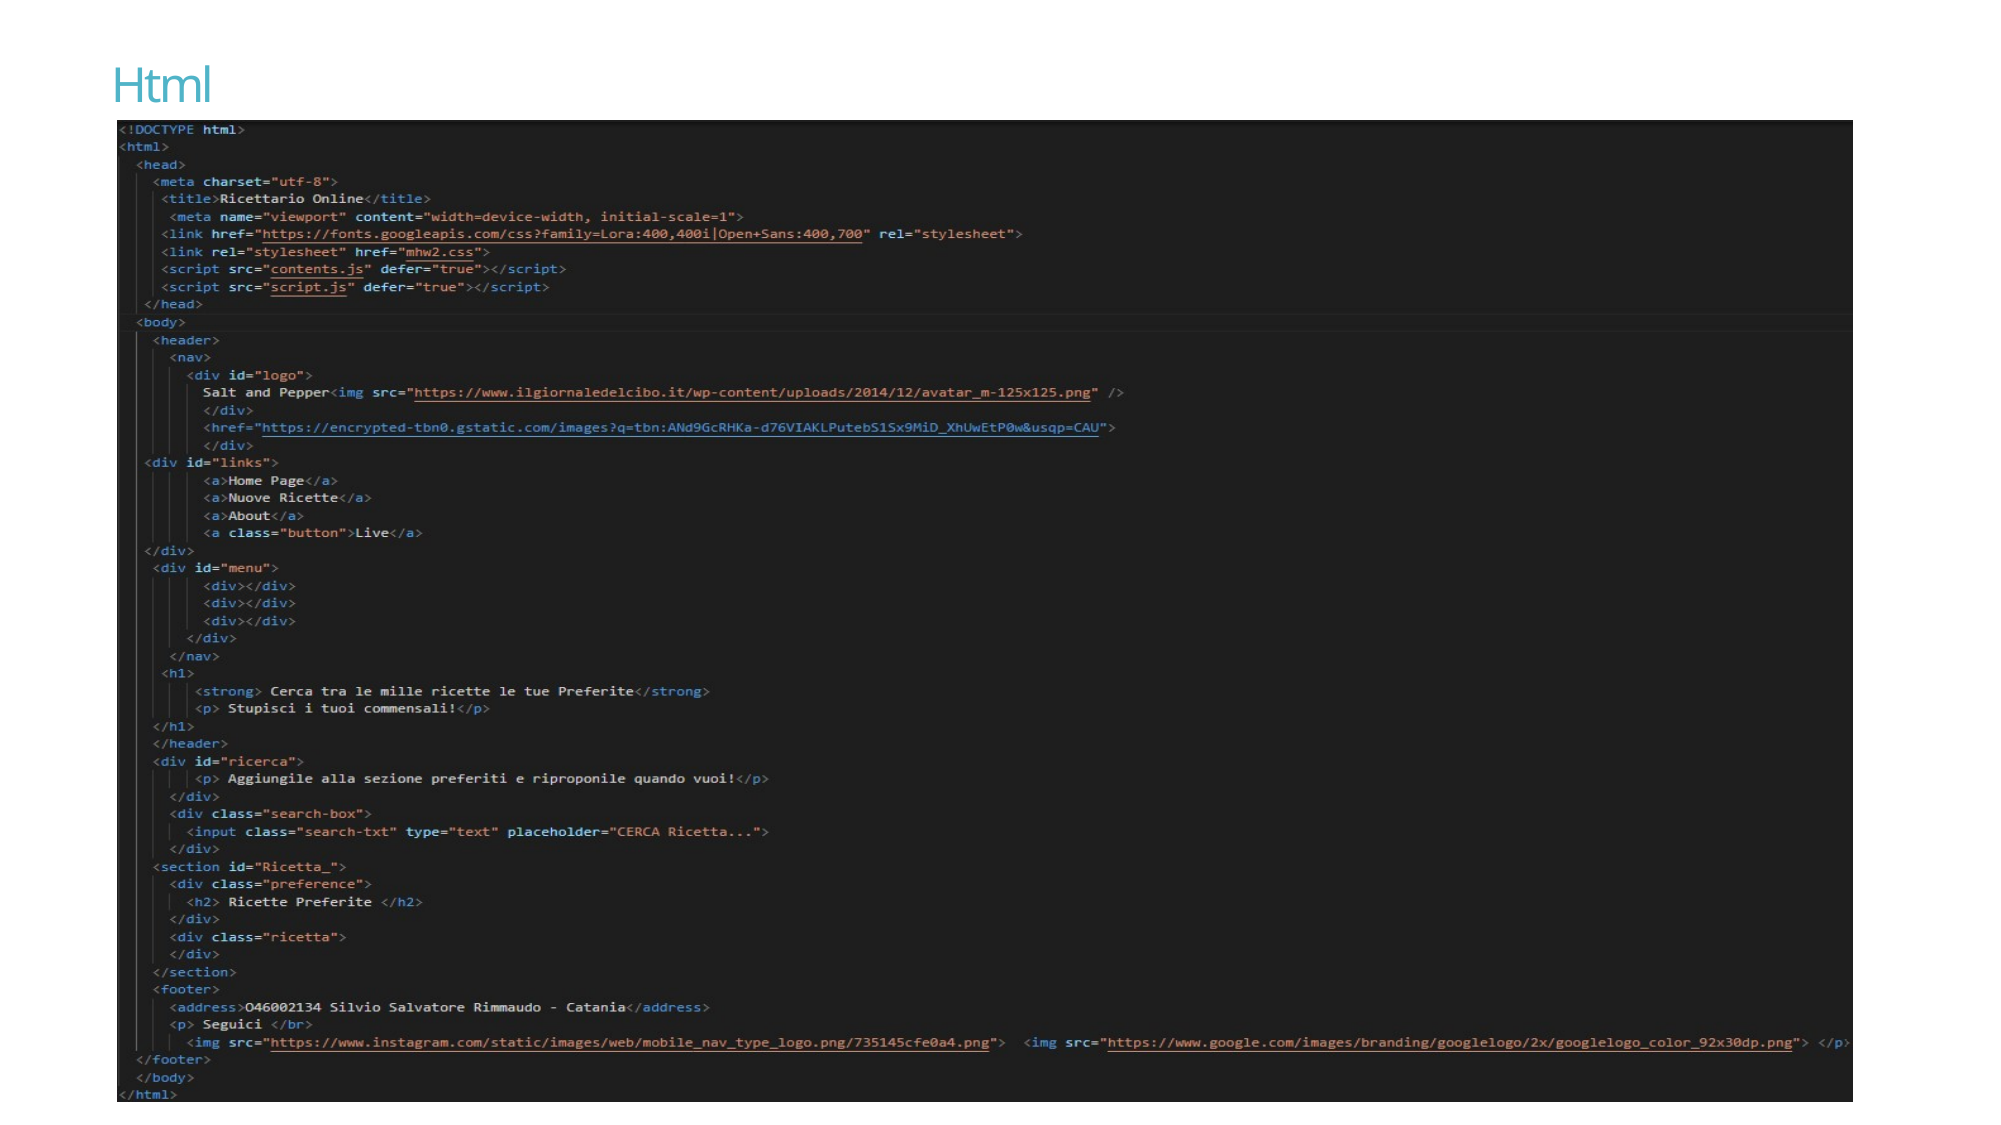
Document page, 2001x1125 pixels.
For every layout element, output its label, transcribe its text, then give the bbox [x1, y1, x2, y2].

title Html [96, 55, 1796, 121]
picture [117, 120, 1853, 1102]
